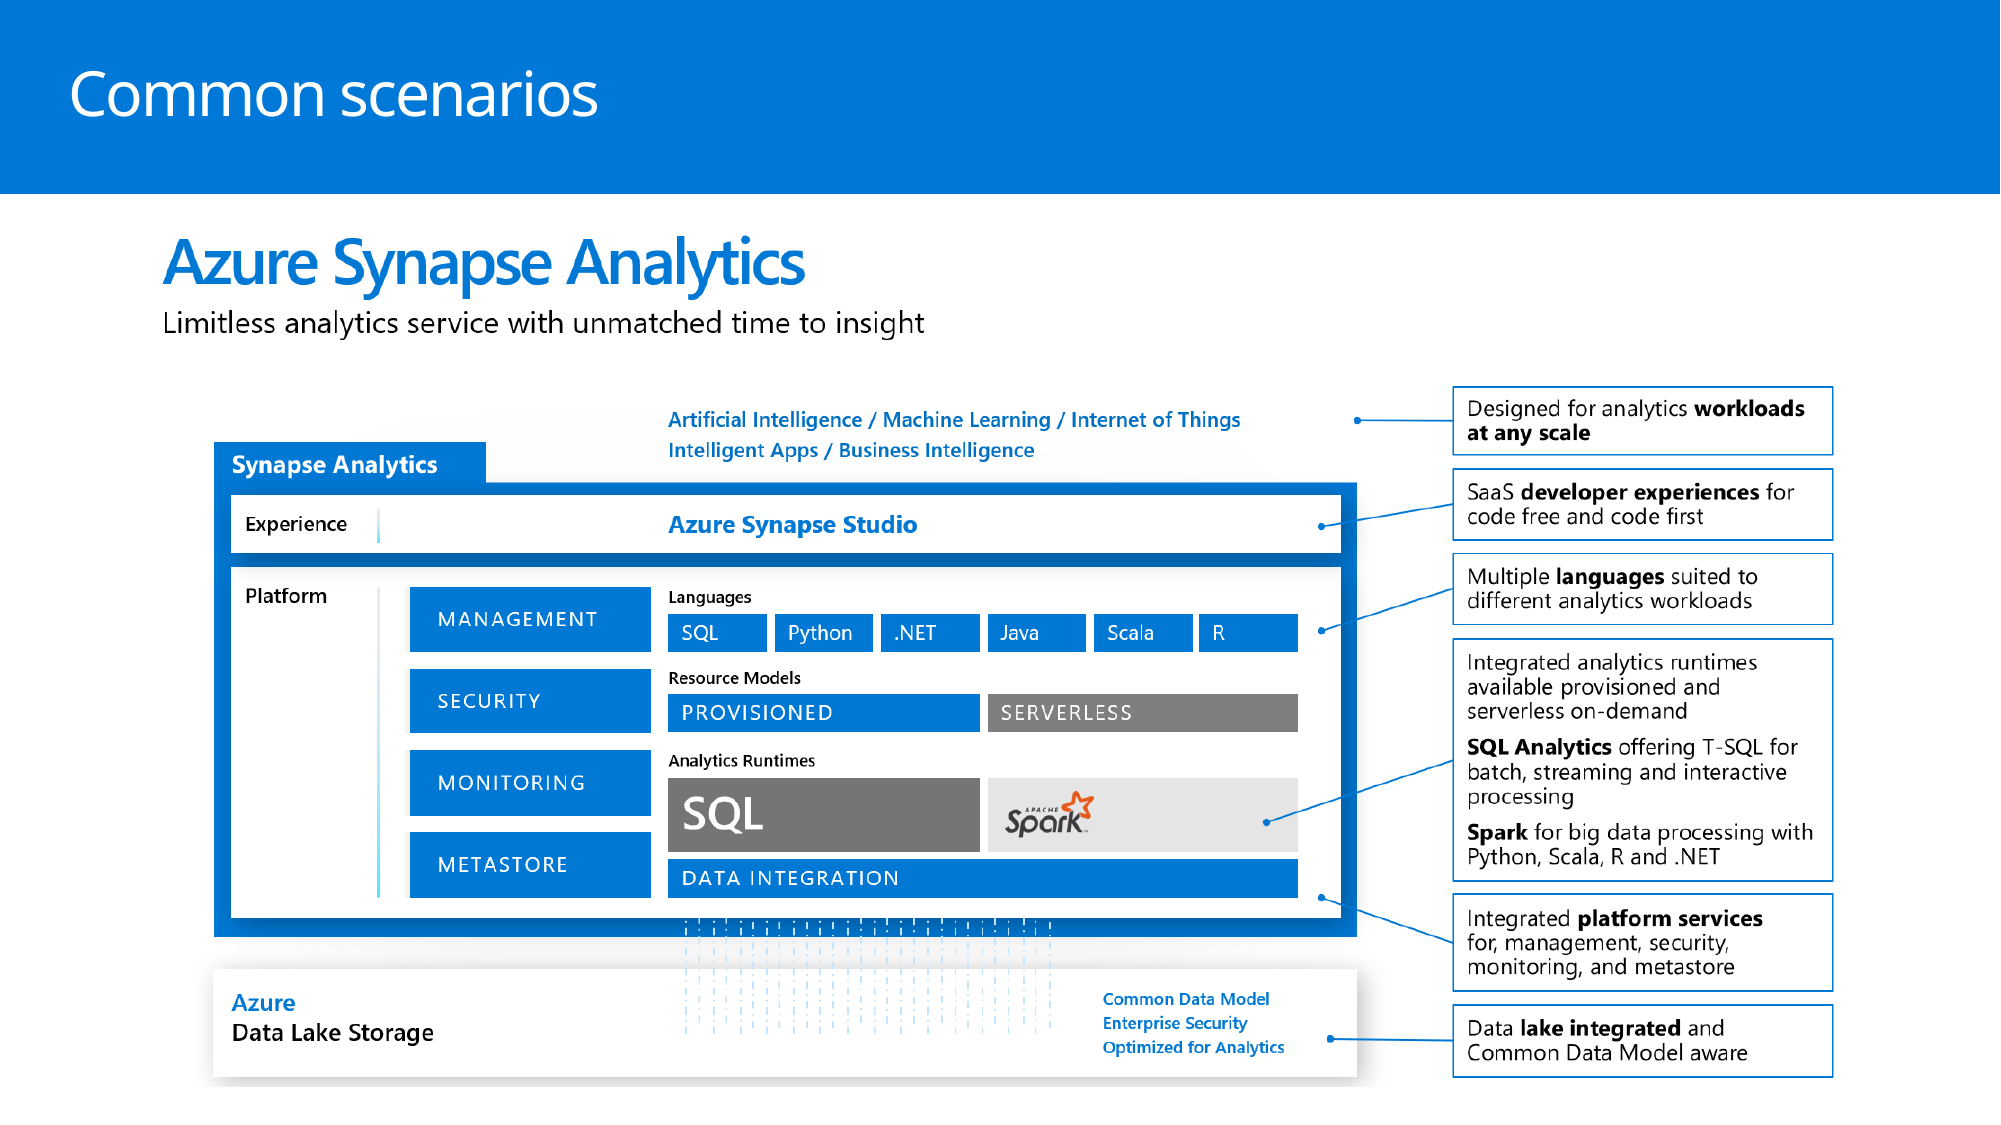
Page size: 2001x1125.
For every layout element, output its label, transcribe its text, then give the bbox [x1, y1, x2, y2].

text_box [0, 194, 2000, 1125]
title Common scenarios [44, 47, 1957, 194]
